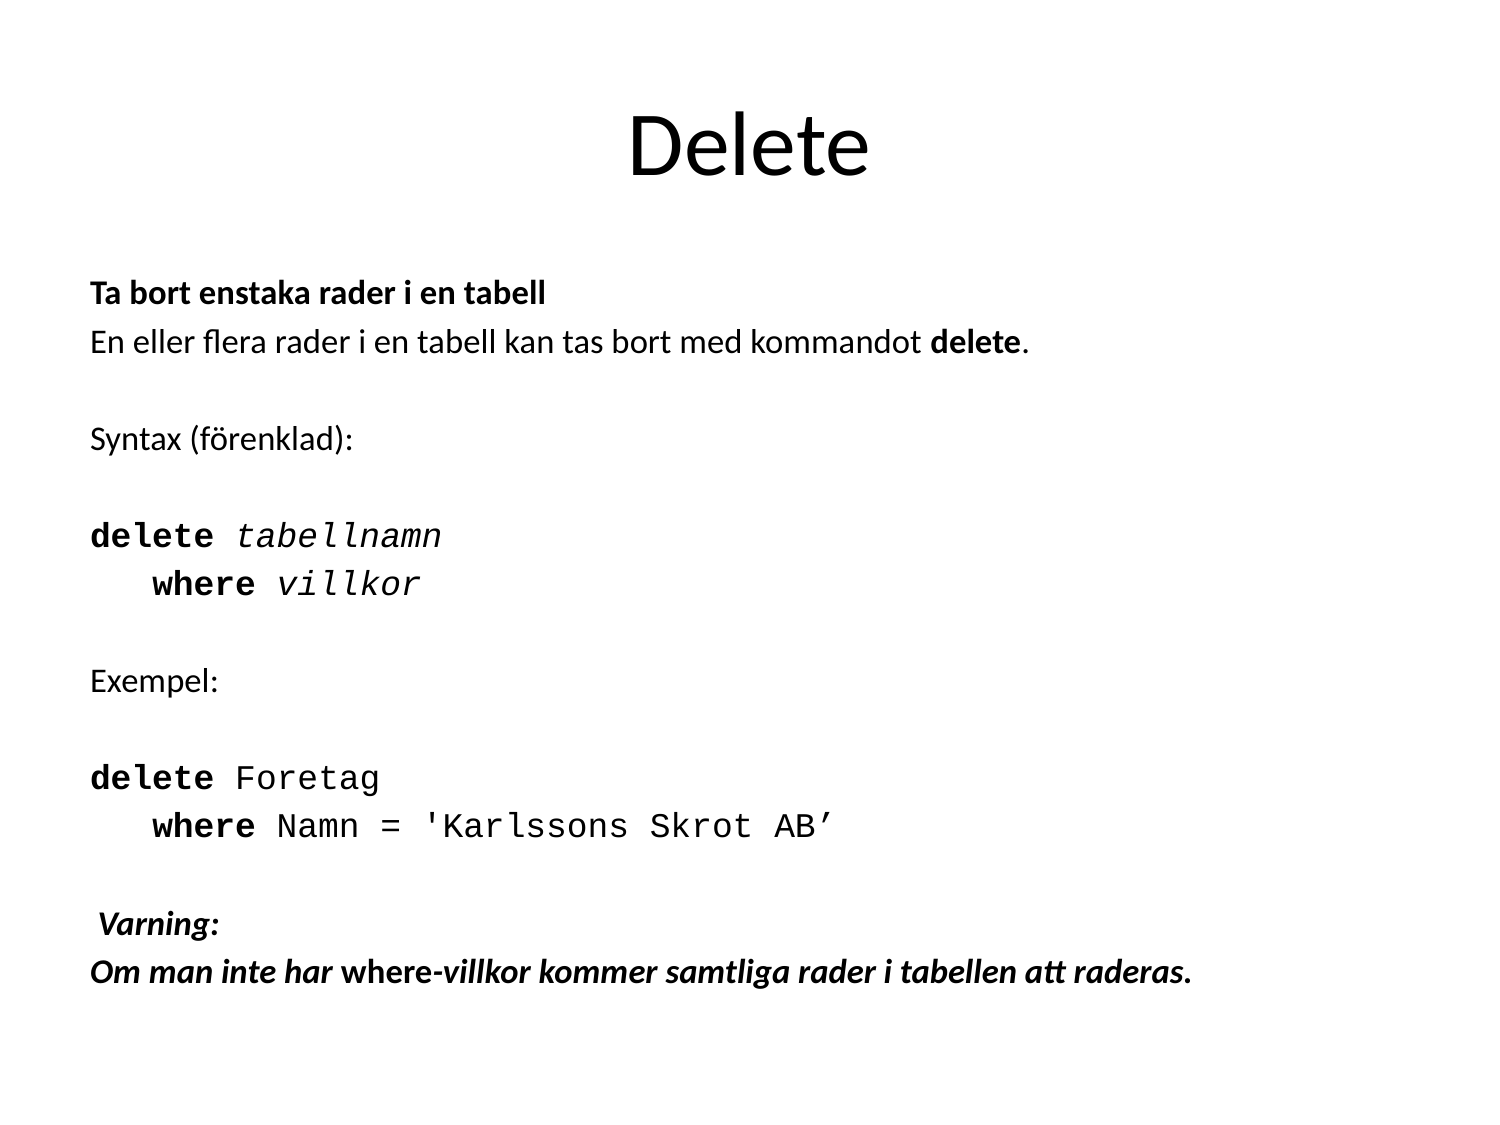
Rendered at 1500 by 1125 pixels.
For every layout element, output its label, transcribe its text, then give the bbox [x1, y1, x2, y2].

title Delete [75, 45, 1425, 233]
list Ta bort enstaka rader i en tabell En eller flera rader i en tabell kan tas bort med kommandot delete. Syntax (förenklad): delete tabellnamn where villkor Exempel: delete Foretag where Namn = 'Karlssons Skrot AB’ Varning: Om man inte har where-villkor kommer samtliga rader i tabellen att raderas. [75, 262, 1425, 1005]
